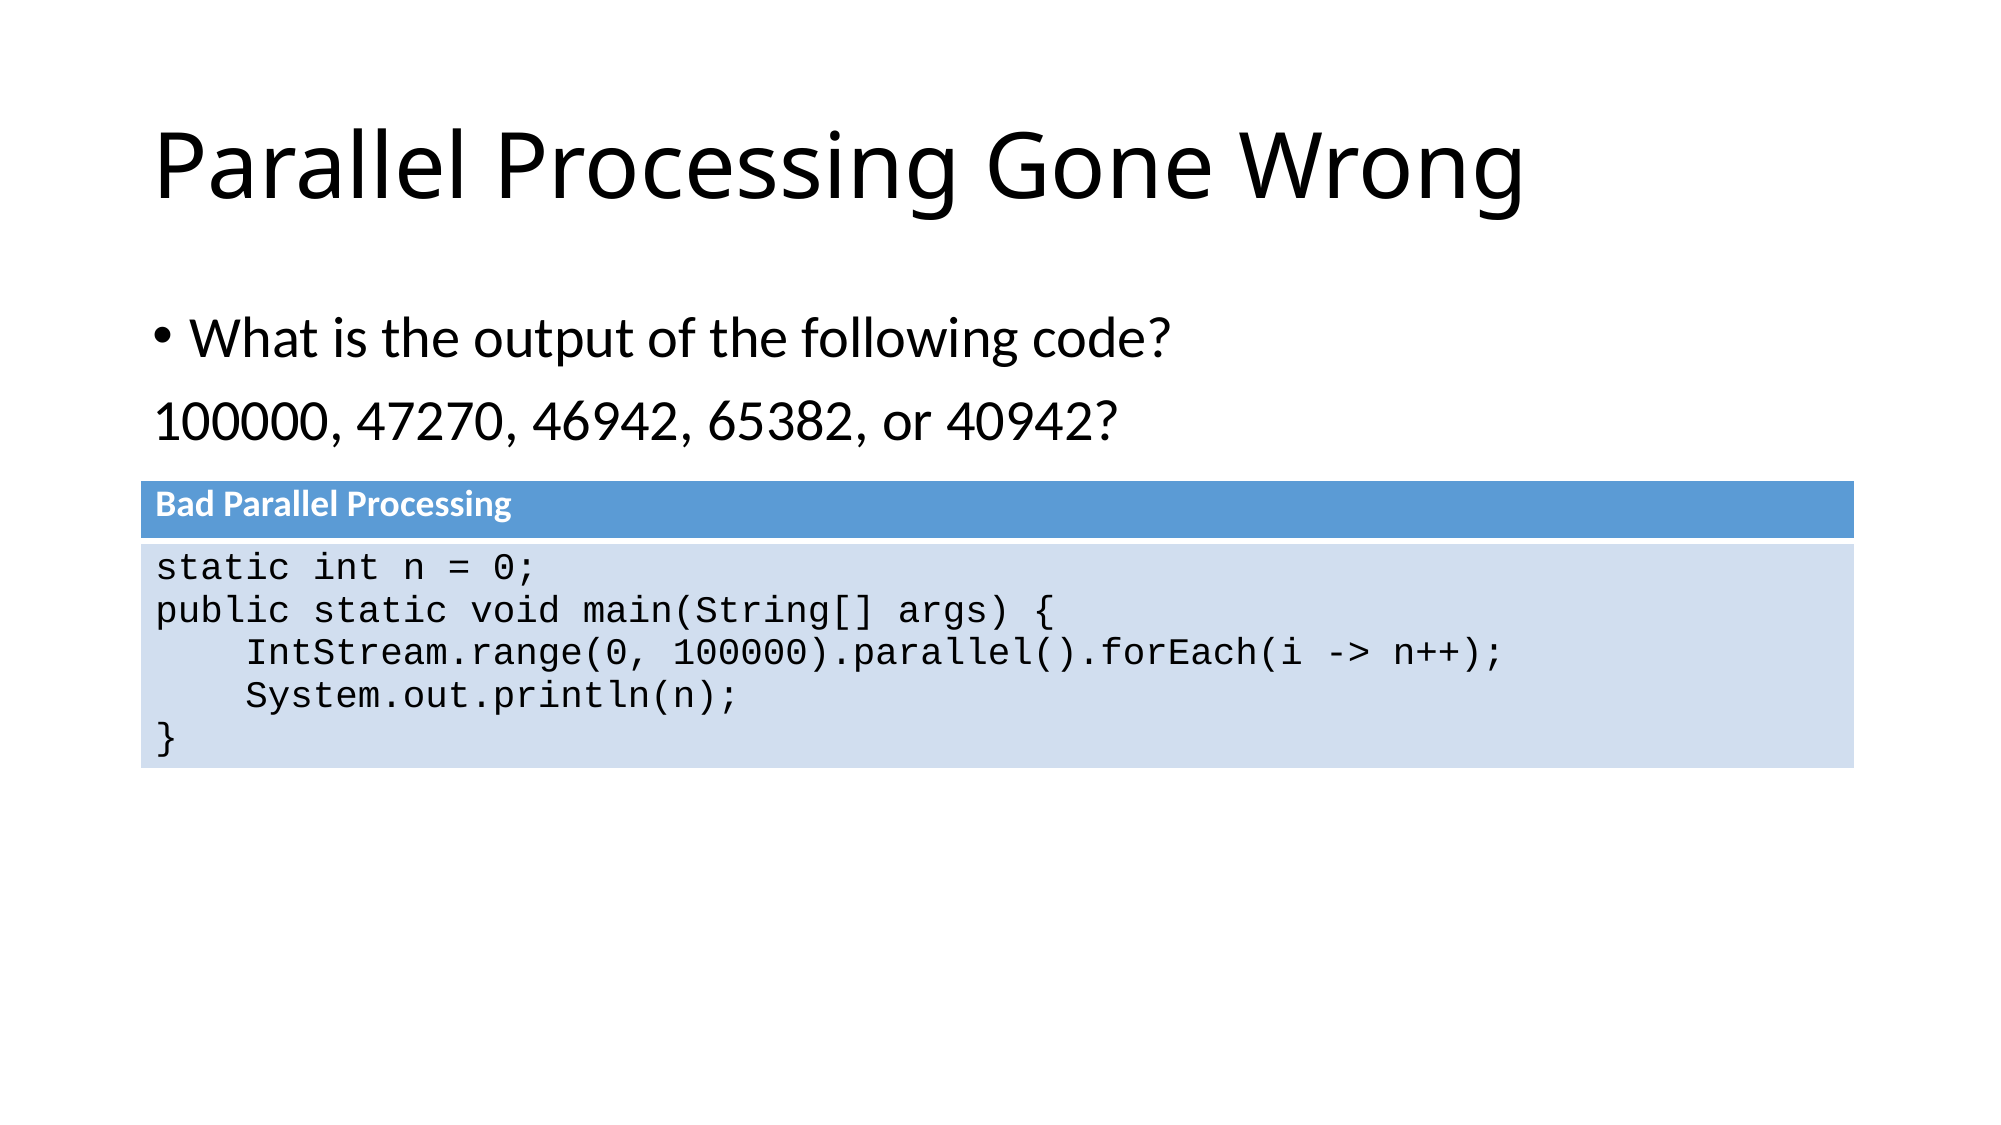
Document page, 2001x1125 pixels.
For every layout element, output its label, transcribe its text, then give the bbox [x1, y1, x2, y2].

table_cell static int n = 0; public static void main(String[] args) { IntStream.range(0, 100000).parallel().forEach(i -> n++); System.out.println(n); } [141, 544, 1854, 768]
title Parallel Processing Gone Wrong [137, 59, 1863, 278]
list What is the output of the following code? 100000, 47270, 46942, 65382, or 40942? [137, 299, 1863, 1014]
table_header Bad Parallel Processing [141, 481, 1854, 538]
